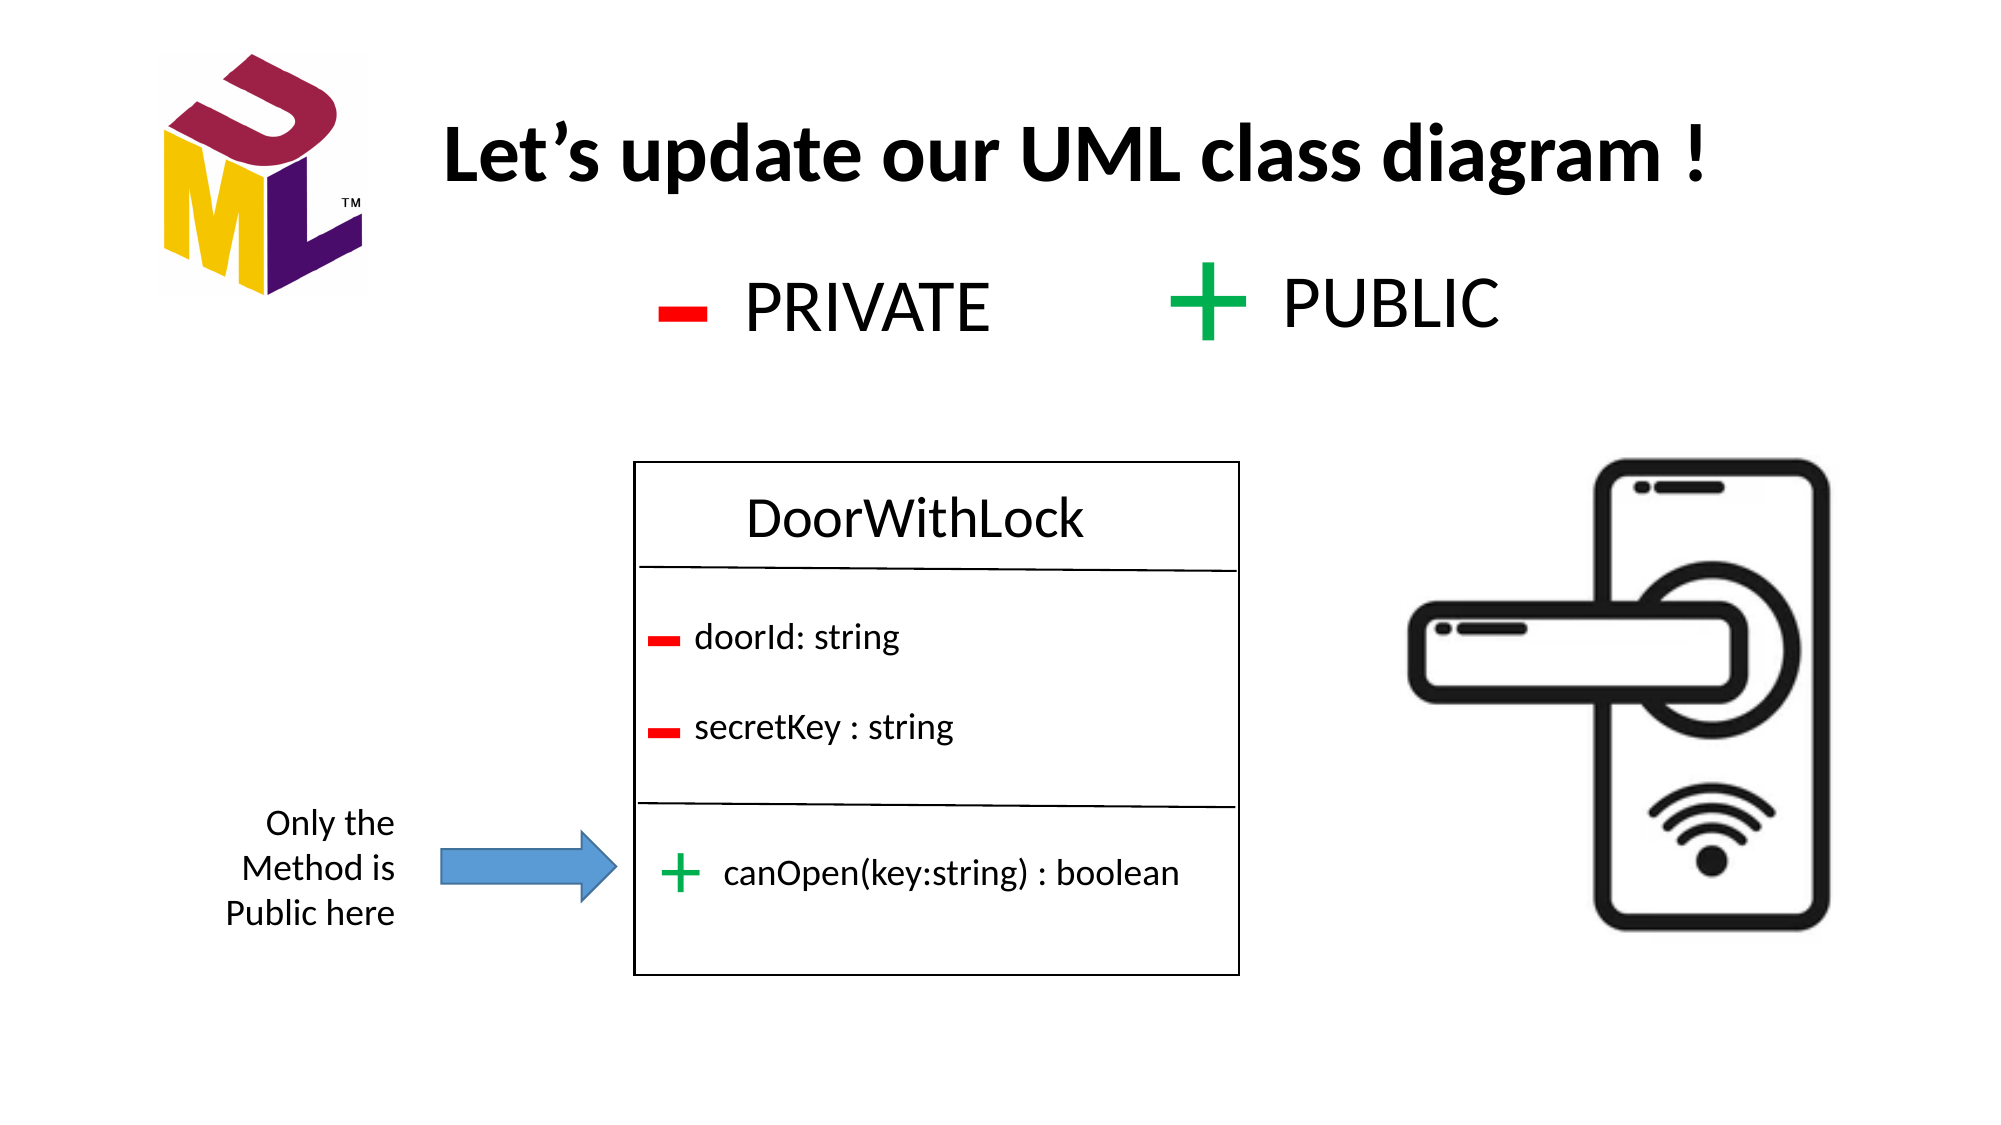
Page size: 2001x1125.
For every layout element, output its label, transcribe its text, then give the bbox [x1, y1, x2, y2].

text_box [441, 831, 617, 901]
picture [1399, 449, 1888, 954]
text_box - [628, 535, 702, 627]
text_box PRIVATE [729, 249, 1011, 355]
text_box PUBLIC [1267, 244, 1519, 350]
text_box + [645, 816, 718, 924]
text_box doorId: string secretKey : string [702, 604, 1169, 755]
text_box DoorWithLock [731, 471, 1105, 557]
text_box [702, 577, 1240, 805]
text_box canOpen(key:string) : boolean [718, 840, 1209, 901]
text_box [634, 812, 1240, 975]
text_box - [628, 627, 702, 808]
text_box [634, 461, 1240, 569]
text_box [637, 802, 1236, 808]
text_box + [1152, 180, 1267, 396]
text_box - [636, 157, 732, 423]
text_box Only the Method is Public here [207, 790, 411, 941]
text_box Let’s update our UML class diagram ! [428, 90, 2000, 206]
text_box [639, 566, 1237, 572]
picture [158, 53, 388, 307]
